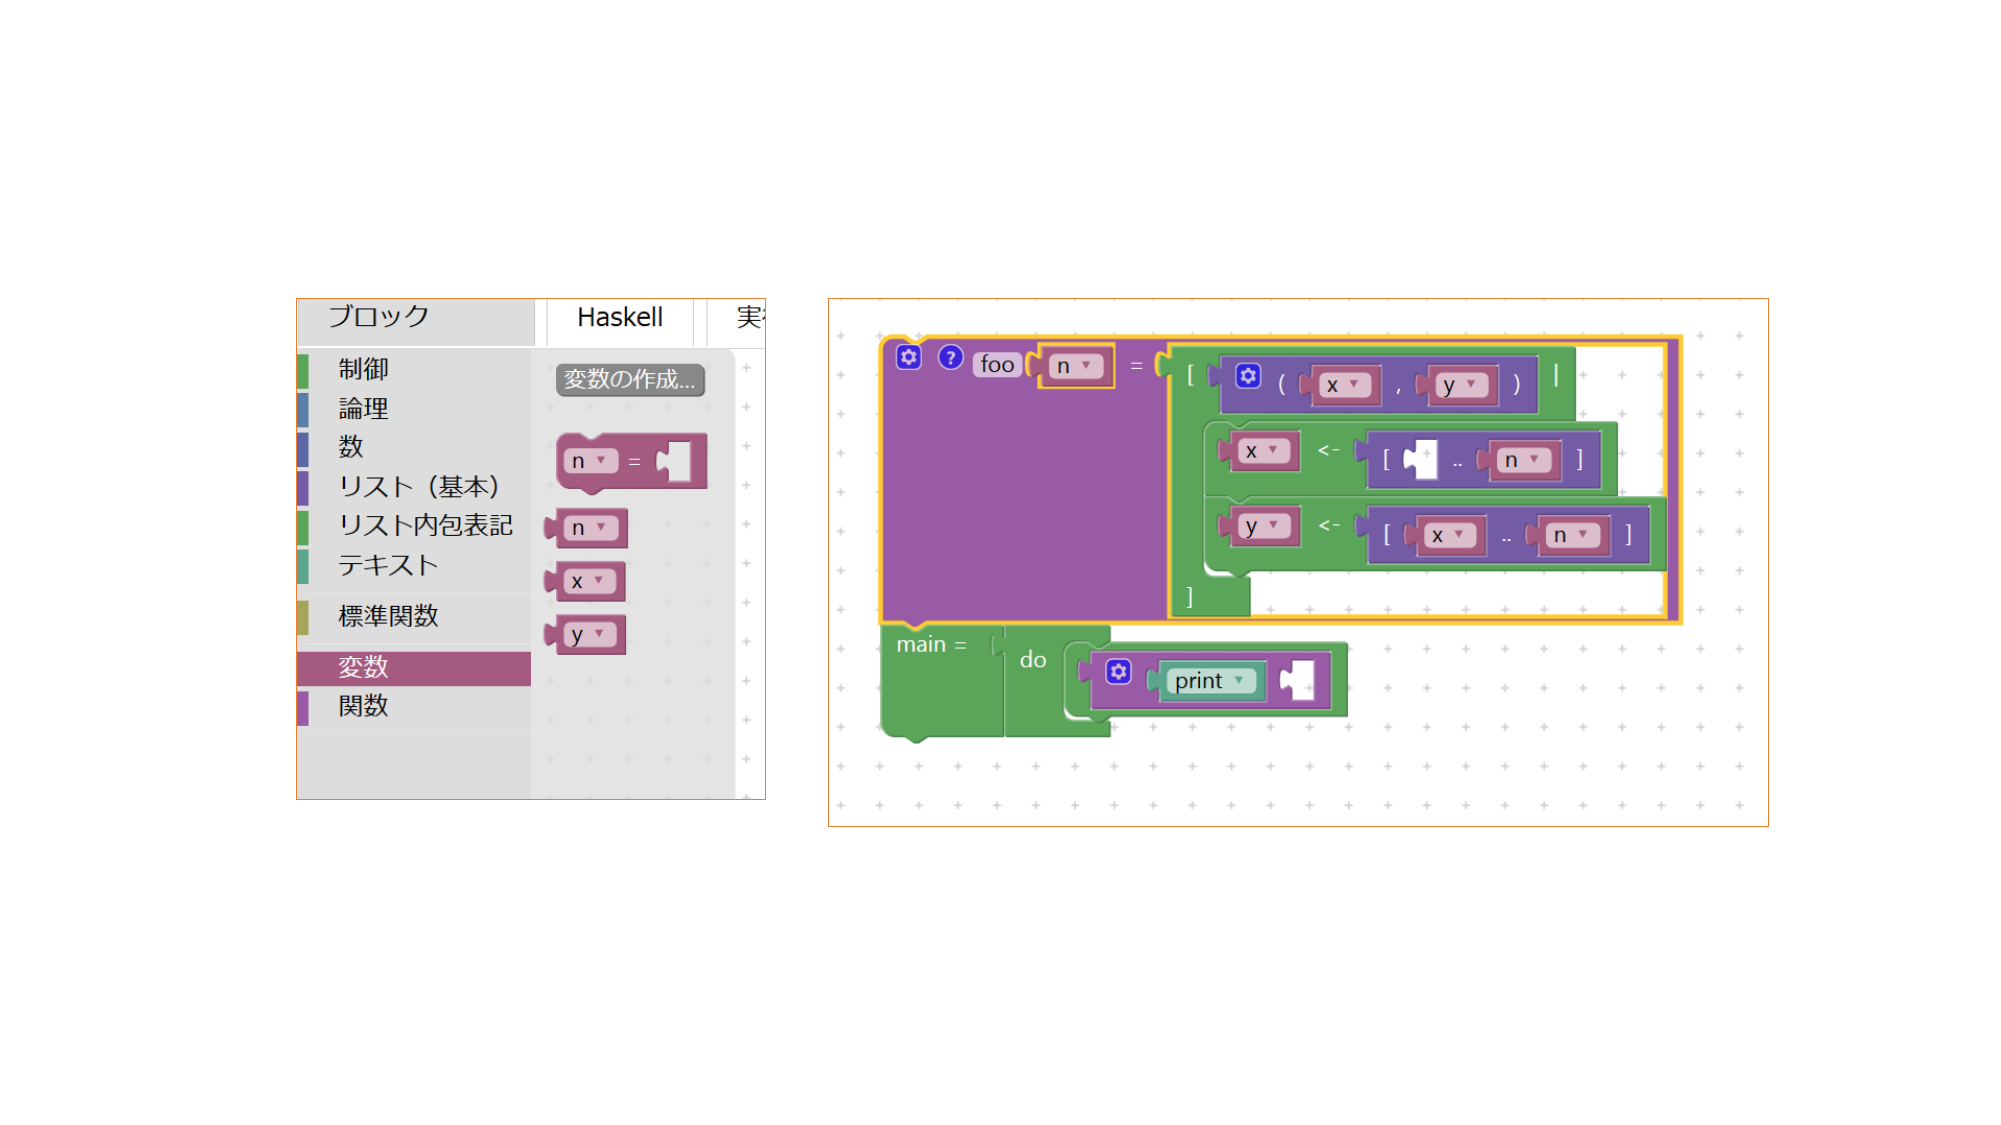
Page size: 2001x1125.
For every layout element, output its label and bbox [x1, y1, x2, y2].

picture [296, 298, 766, 800]
picture [828, 298, 1770, 827]
